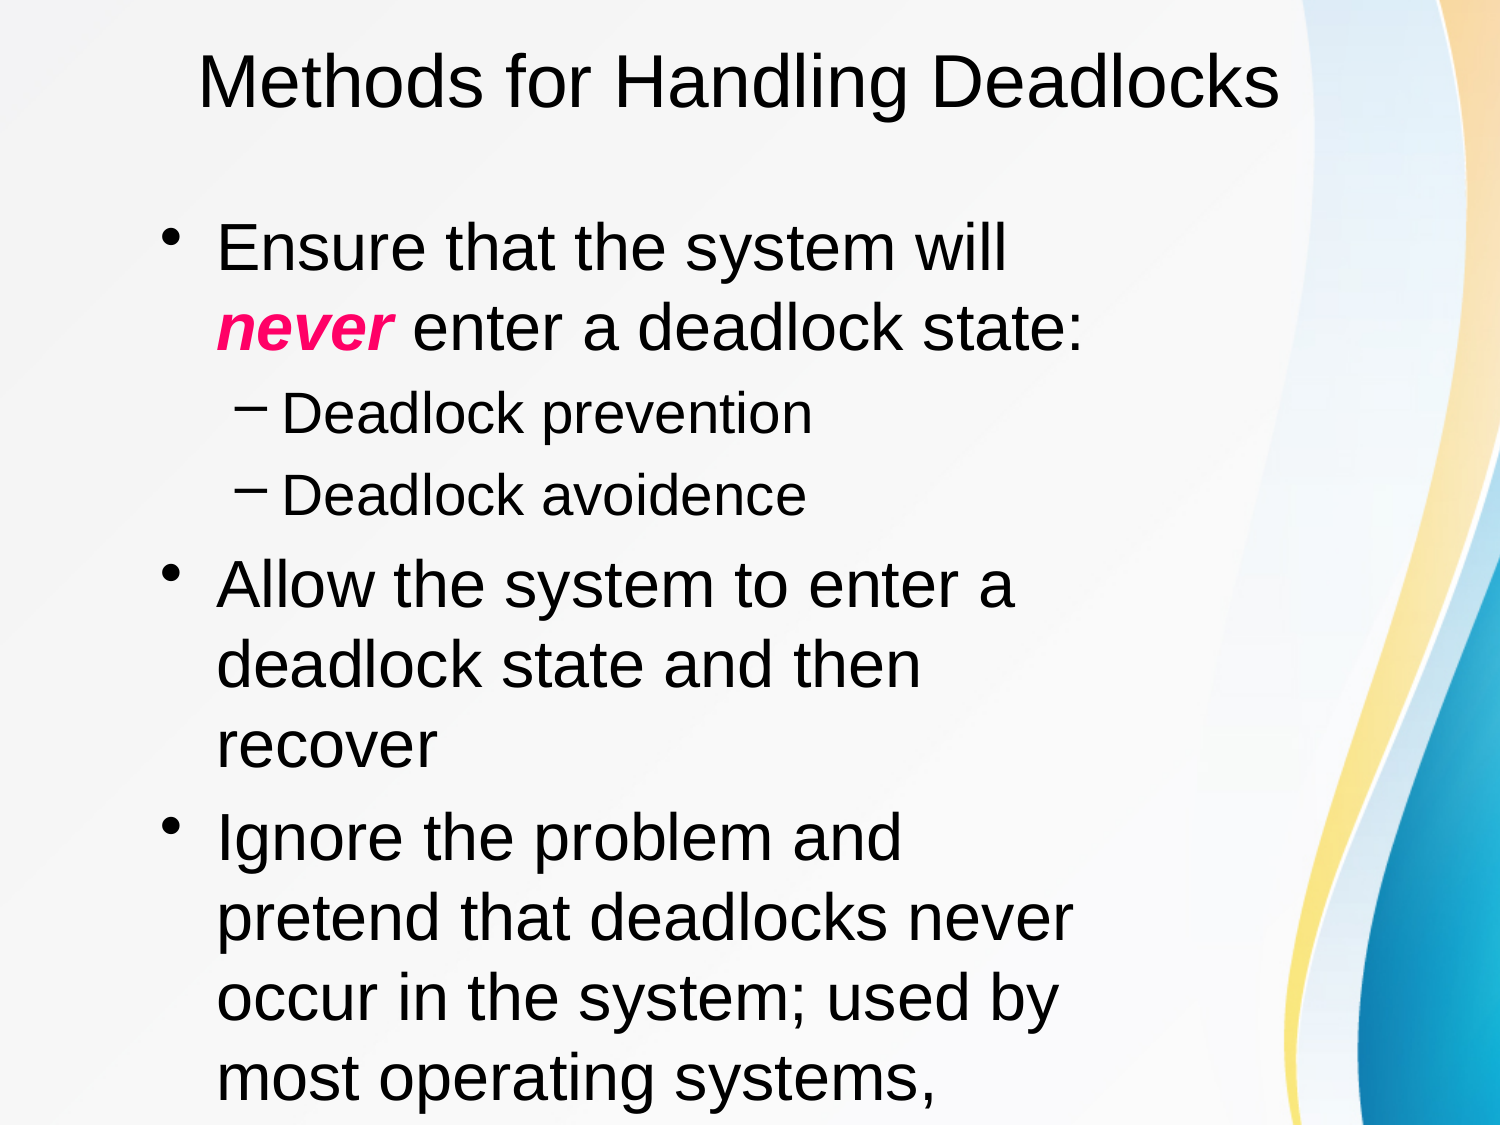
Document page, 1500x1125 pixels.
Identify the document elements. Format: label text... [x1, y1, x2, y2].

title Methods for Handling Deadlocks [181, 34, 1426, 130]
picture [0, 0, 1500, 1125]
list Ensure that the system will never enter a deadlock state: Deadlock prevention Deadlock avoidence Allow the system to enter a deadlock state and then recover Ignore the problem and pretend that deadlocks never occur in the system; used by most operating systems, including UNIX [144, 196, 1155, 738]
